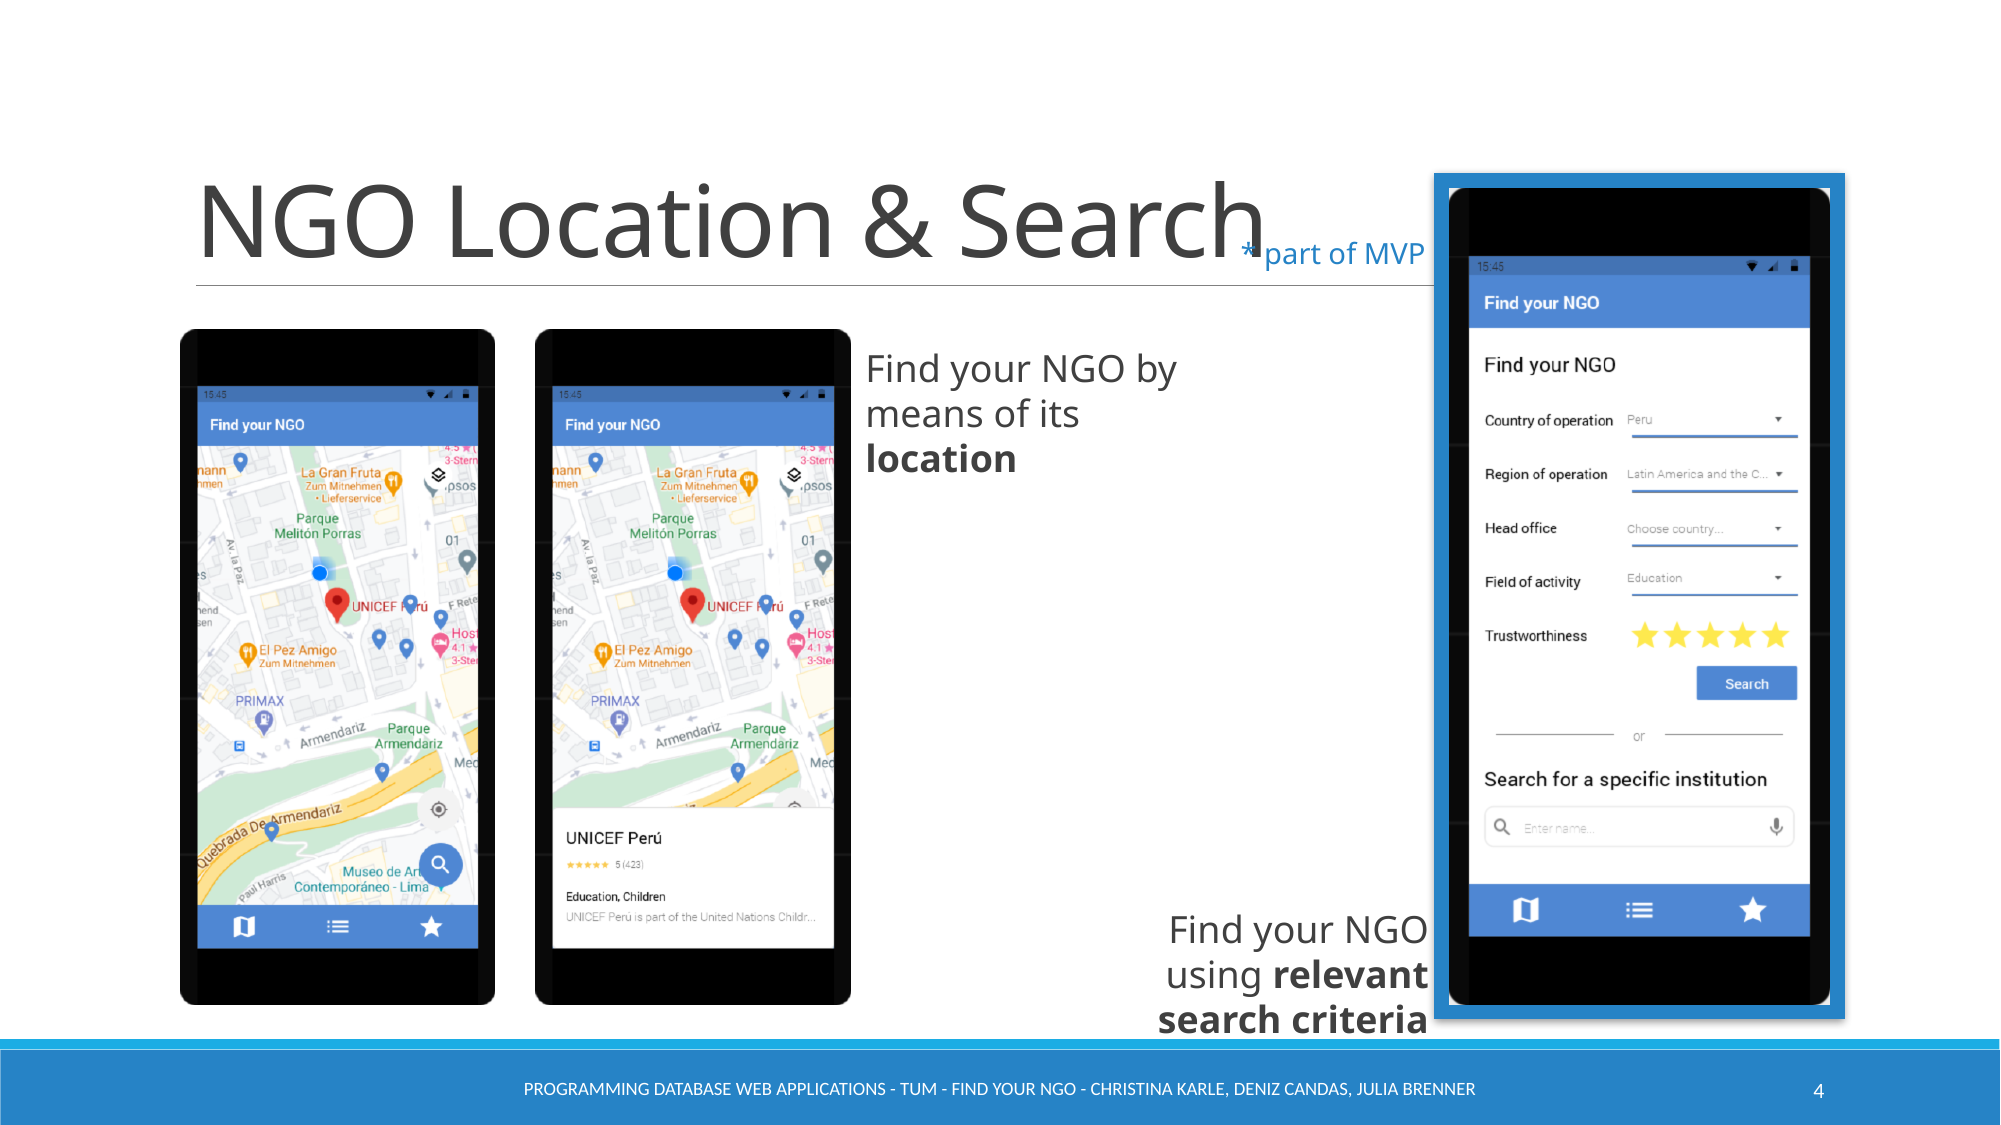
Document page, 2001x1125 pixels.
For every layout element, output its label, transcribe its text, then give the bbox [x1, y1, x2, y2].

text_box Find your NGO using relevant search criteria [1068, 898, 1444, 1049]
picture [179, 329, 496, 1006]
text_box Find your NGO by means of its location [859, 337, 1226, 488]
picture [535, 329, 851, 1006]
slide_number 4 [1624, 1059, 1840, 1120]
footer Programming Database Web Applications - TUM - Find your NGO - Christina Karle, Deniz Candas, Julia Brenner [501, 1057, 1498, 1118]
picture [1448, 186, 1831, 1006]
text_box * part of MVP [1225, 228, 1445, 278]
title NGO Location & Search [180, 47, 1830, 285]
